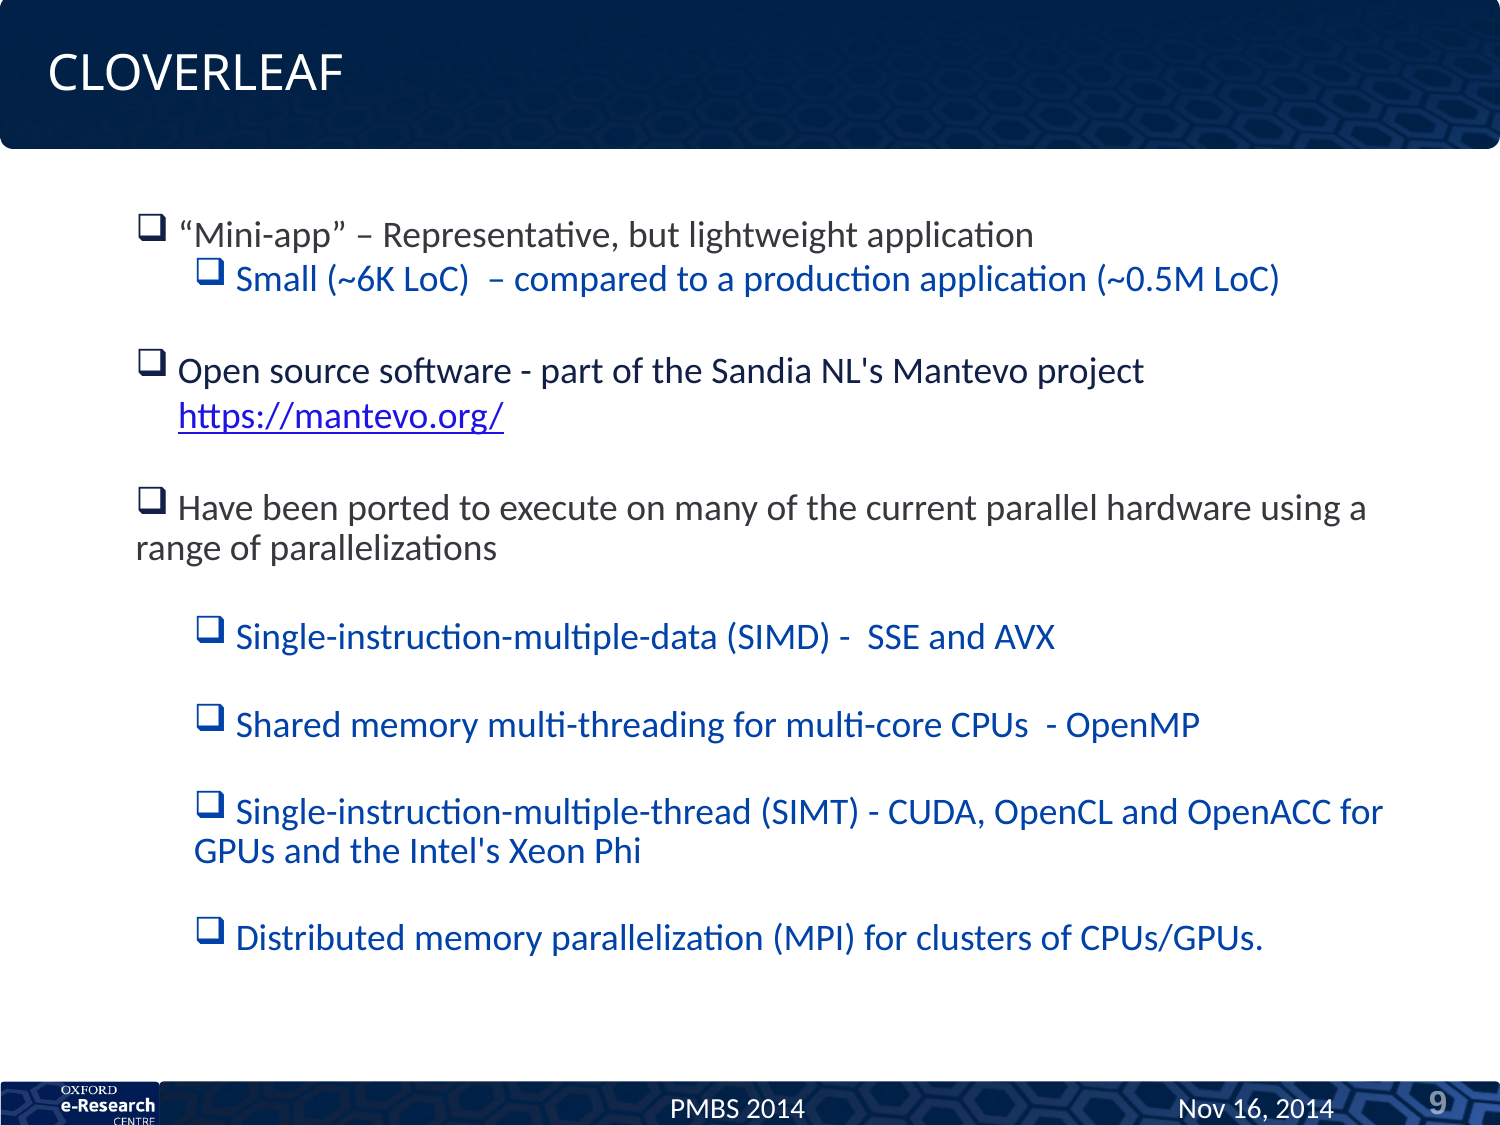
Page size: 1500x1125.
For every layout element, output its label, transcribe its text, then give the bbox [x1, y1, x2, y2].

title CloverLeaf [41, 42, 1471, 109]
picture [0, 0, 1500, 149]
text_box “Mini-app” – Representative, but lightweight application Small (~6K LoC) – compared to a production application (~0.5M LoC) Open source software - part of the Sandia NL's Mantevo project https://mantevo.org/ Have been ported to execute on many of the current parallel hardware using a range of parallelizations Single-instruction-multiple-data (SIMD) - SSE and AVX Shared memory multi-threading for multi-core CPUs - OpenMP Single-instruction-multiple-thread (SIMT) - CUDA, OpenCL and OpenACC for GPUs and the Intel's Xeon Phi Distributed memory parallelization (MPI) for clusters of CPUs/GPUs. [61, 208, 1415, 1035]
picture [0, 1081, 1500, 1125]
